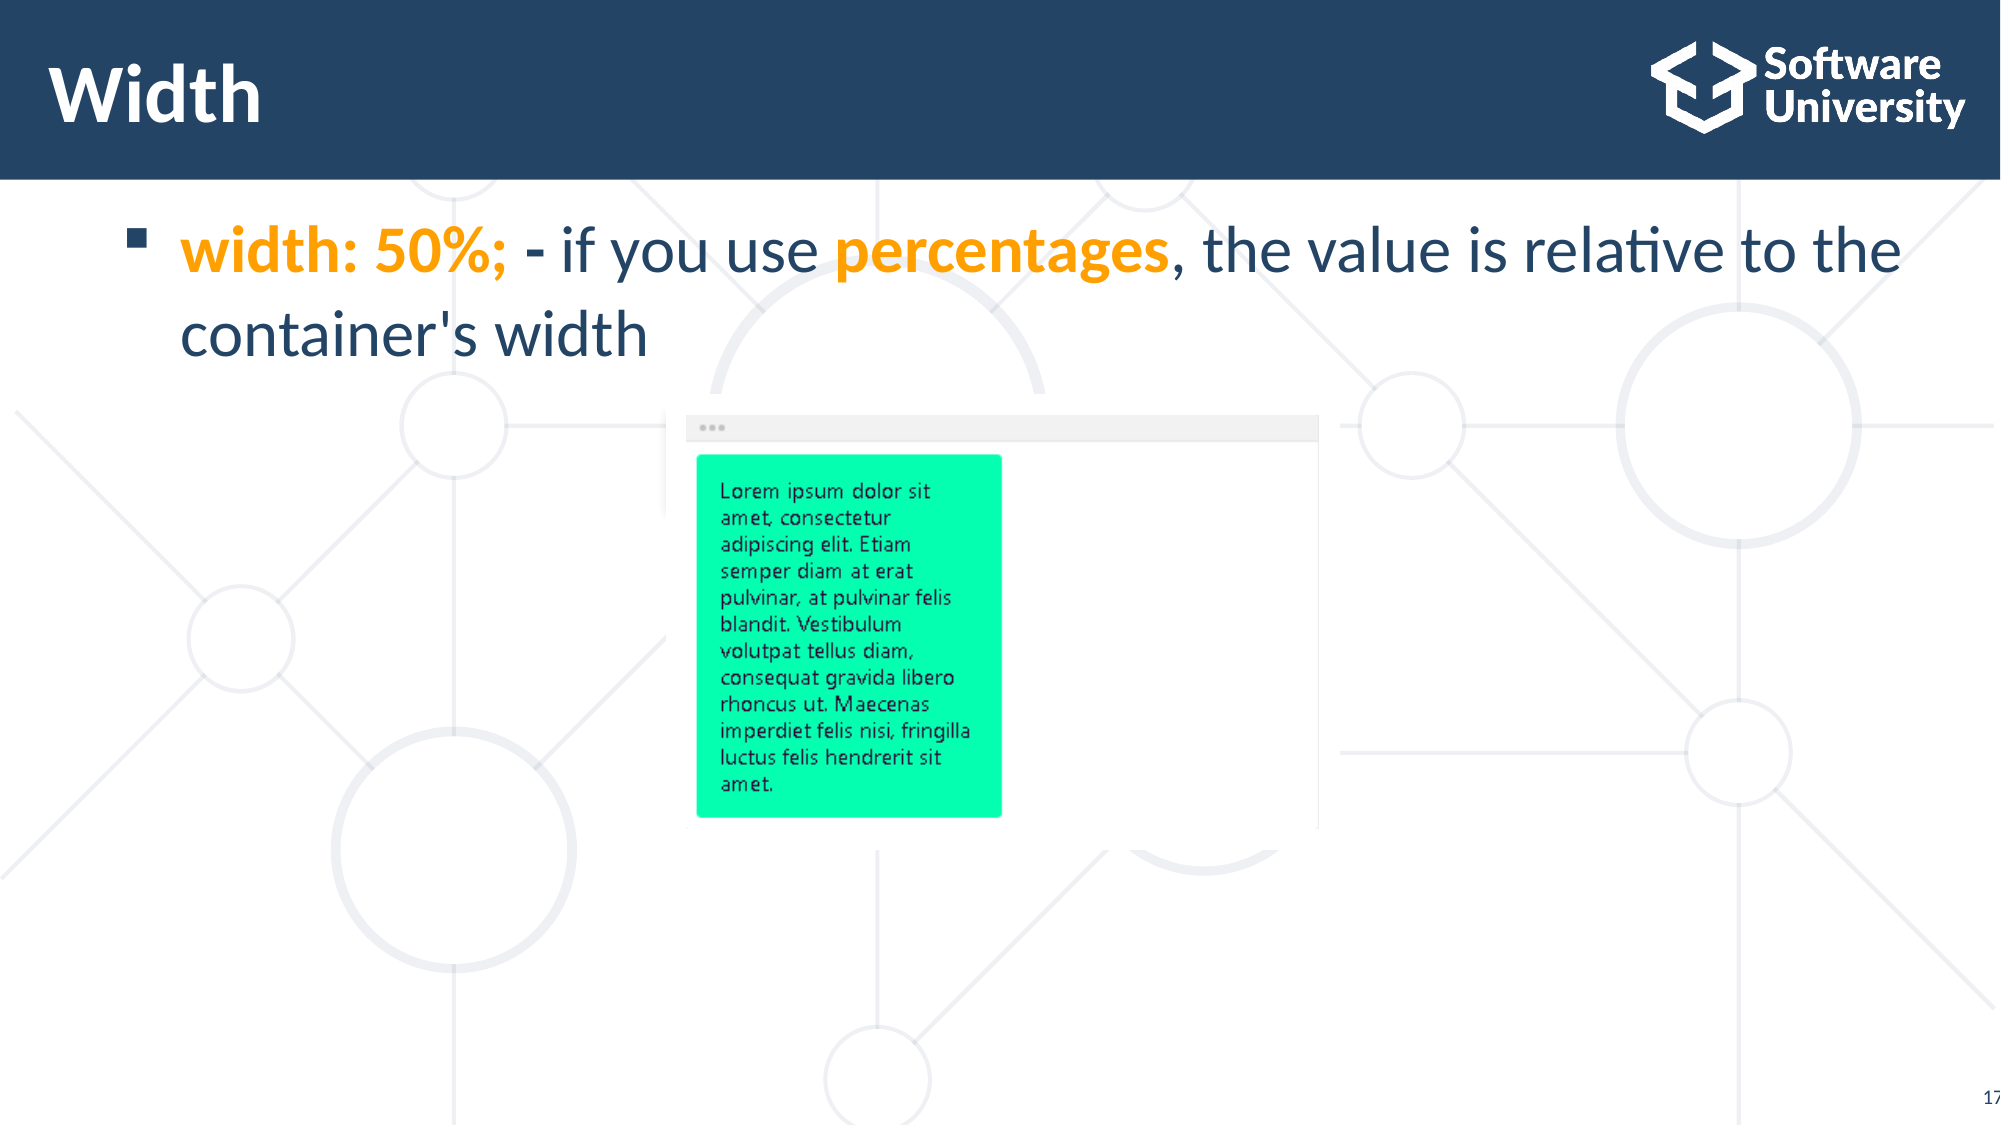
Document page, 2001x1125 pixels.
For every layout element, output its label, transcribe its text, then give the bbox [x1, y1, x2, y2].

list width: 50%; - if you use percentages, the value is relative to the container's width [31, 196, 1975, 1104]
slide_number 17 [1930, 1057, 2000, 1117]
picture [1651, 41, 1966, 134]
picture [686, 414, 1320, 830]
title Width [31, 16, 1625, 162]
